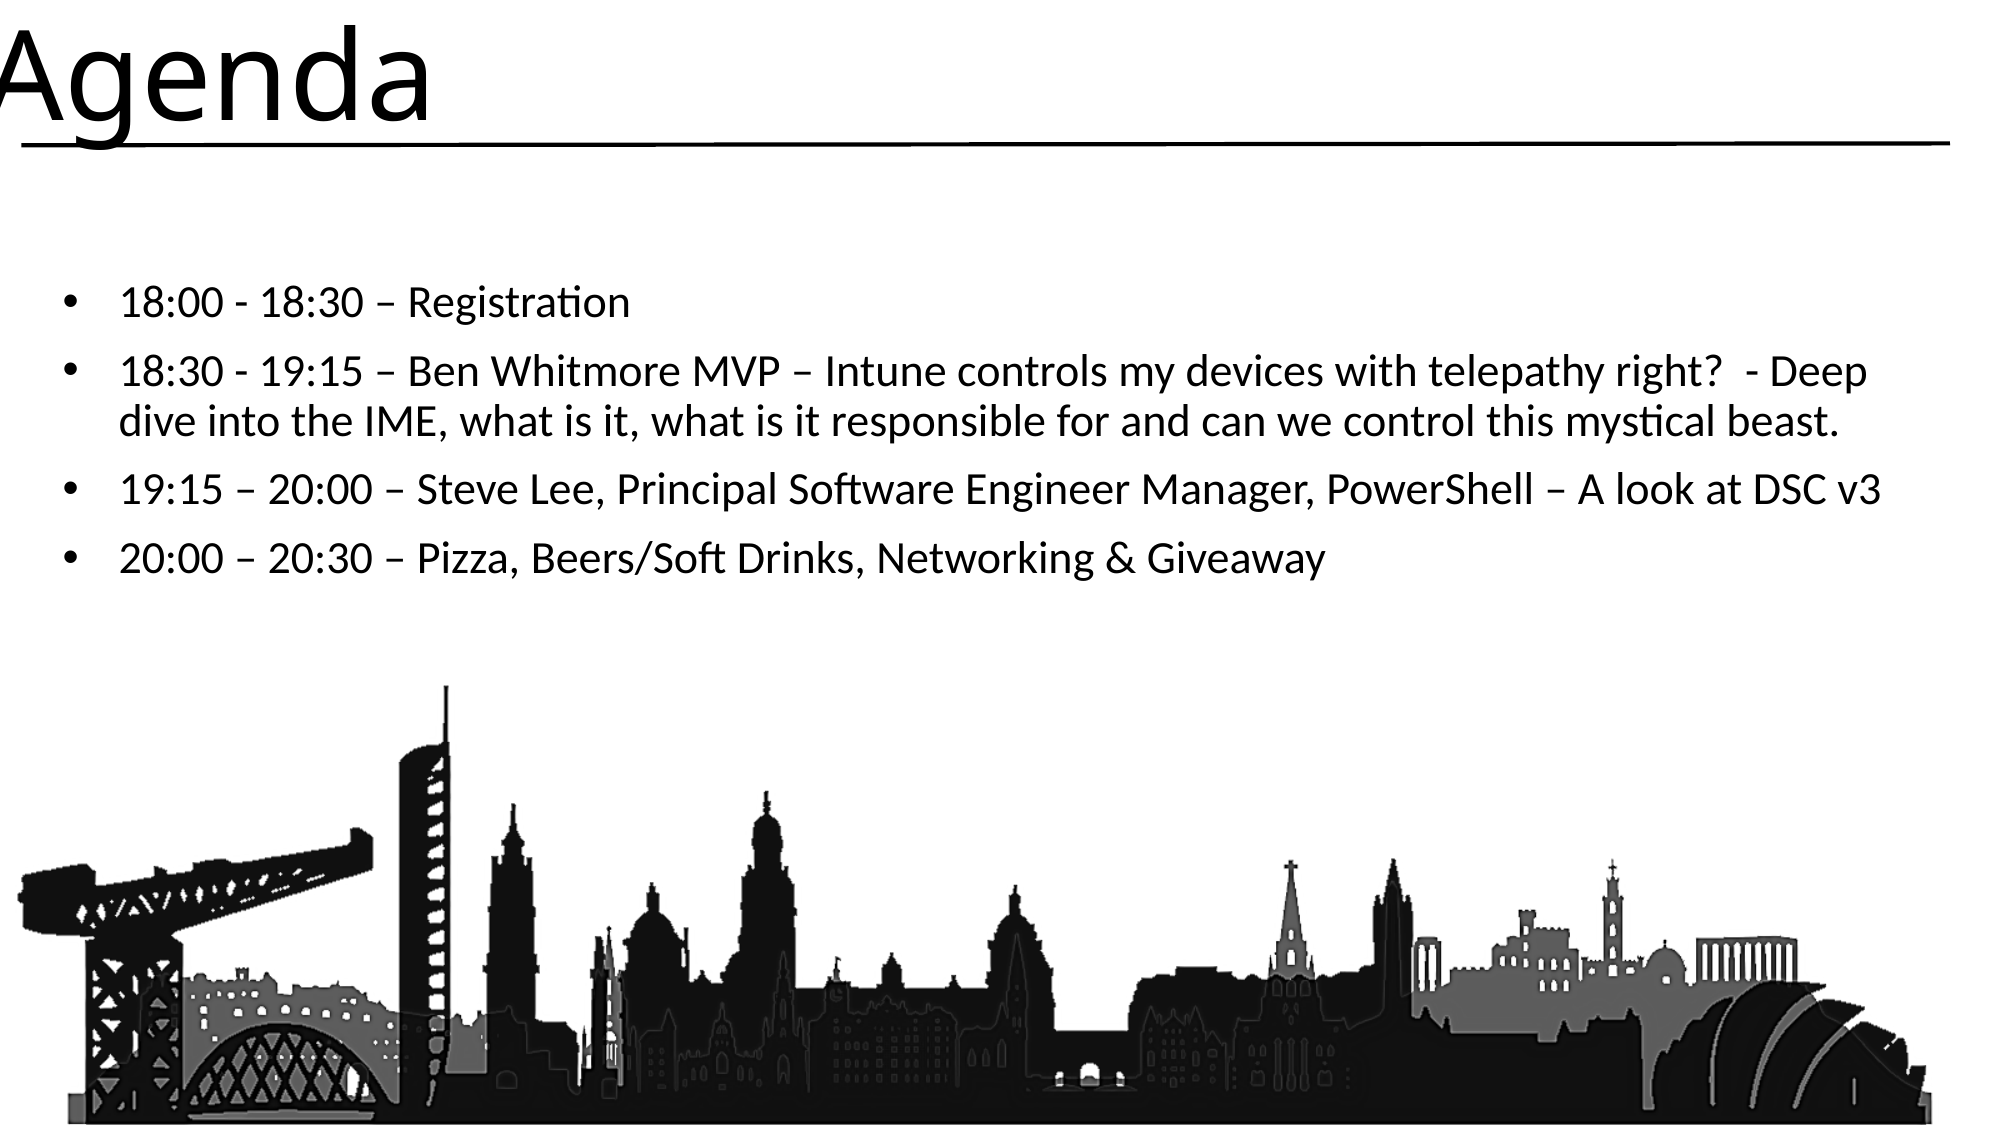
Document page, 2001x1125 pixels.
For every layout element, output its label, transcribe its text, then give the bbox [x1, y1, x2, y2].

title Agenda [0, 0, 472, 155]
picture [0, 648, 2000, 1125]
subtitle 18:00 - 18:30 – Registration 18:30 - 19:15 – Ben Whitmore MVP – Intune controls my devices with telepathy right? - Deep dive into the IME, what is it, what is it responsible for and can we control this mystical beast. 19:15 – 20:00 – Steve Lee, Principal Software Engineer Manager, PowerShell – A look at DSC v3 20:00 – 20:30 – Pizza, Beers/Soft Drinks, Networking & Giveaway [47, 270, 1950, 648]
